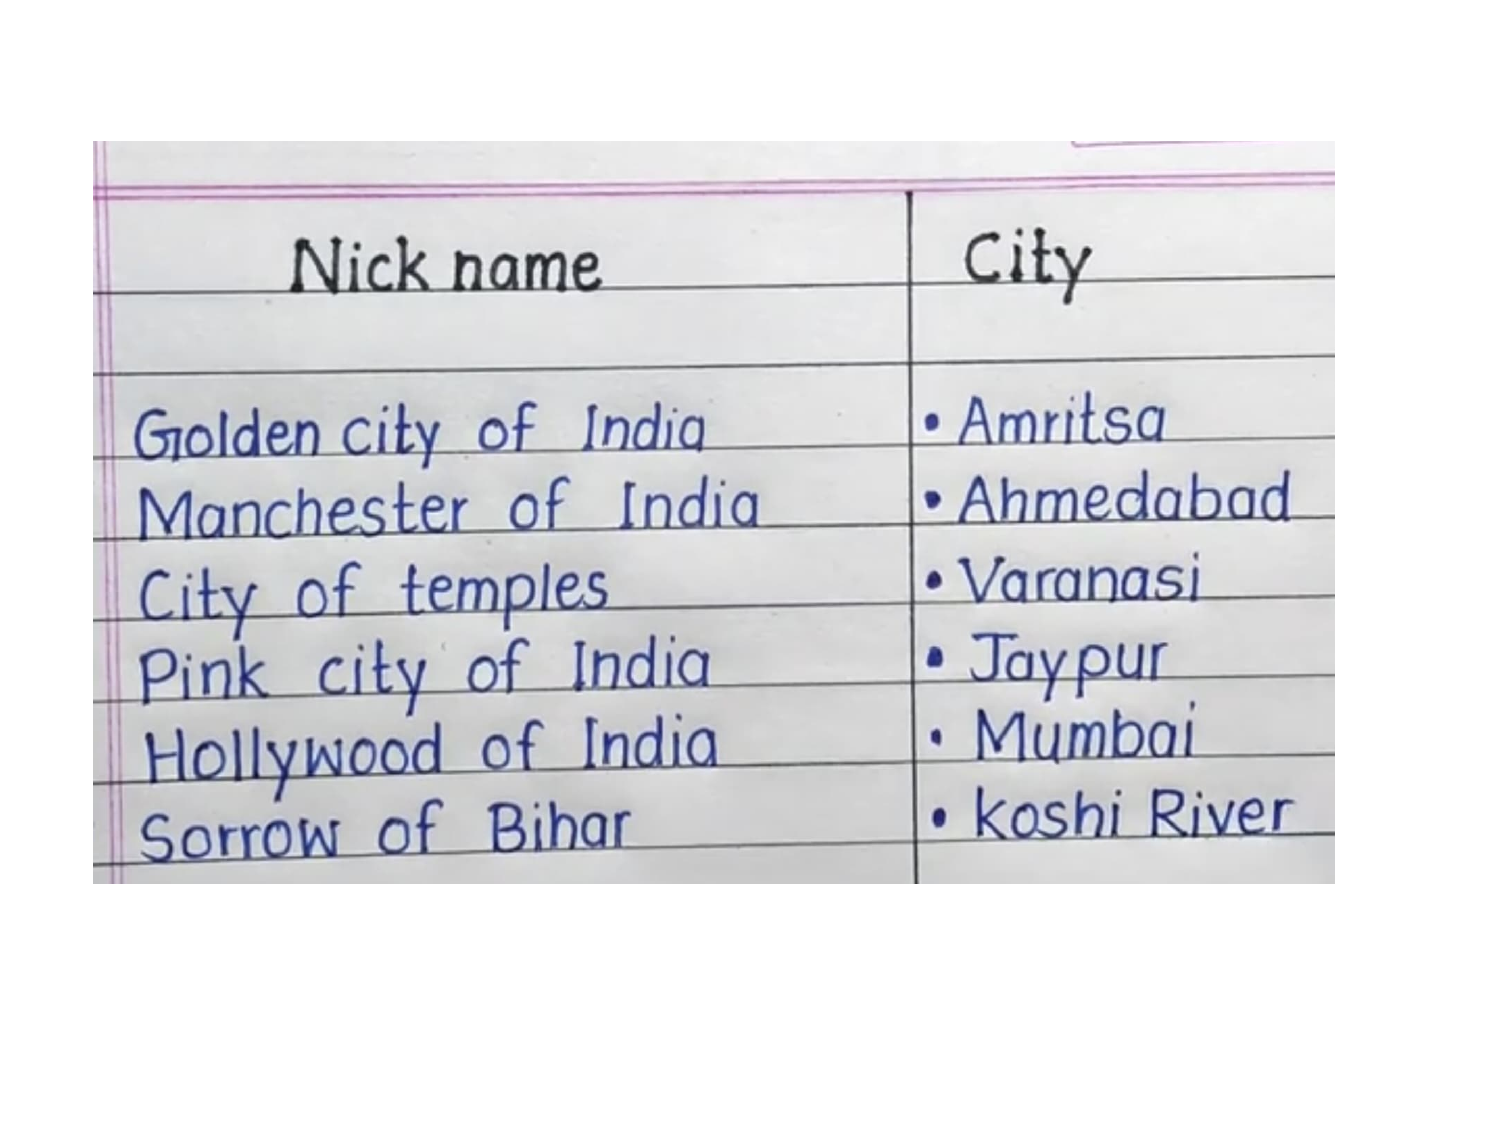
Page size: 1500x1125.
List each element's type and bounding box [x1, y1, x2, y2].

list [93, 140, 1335, 884]
